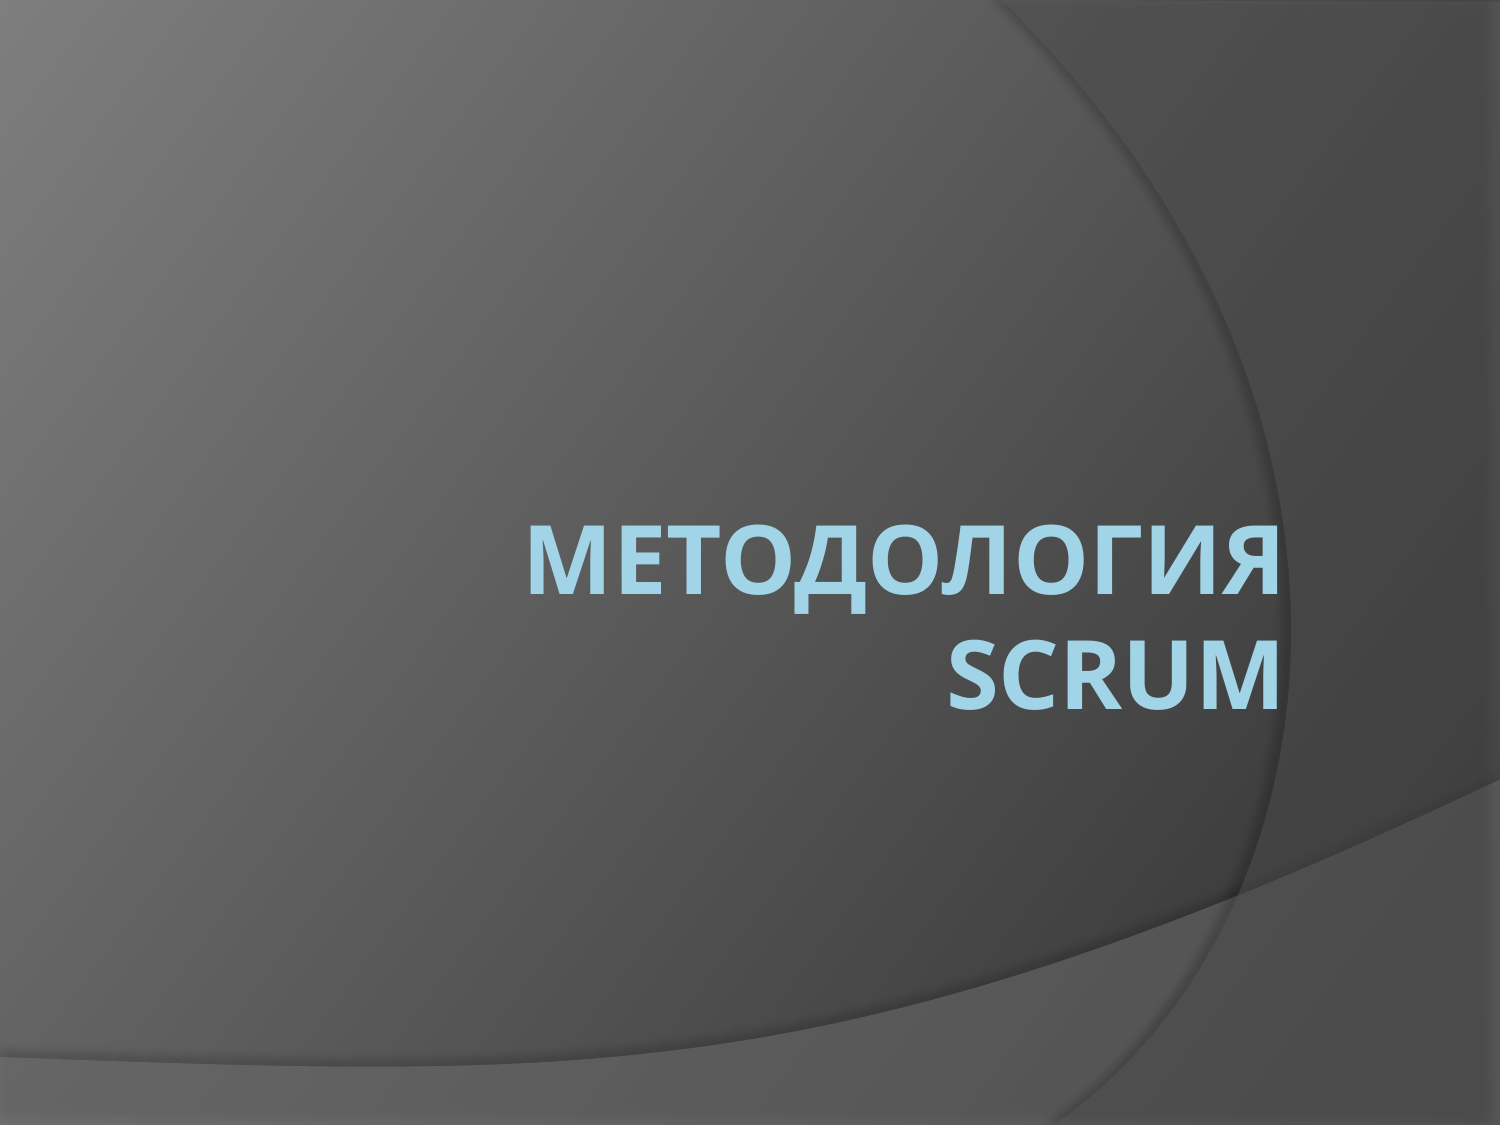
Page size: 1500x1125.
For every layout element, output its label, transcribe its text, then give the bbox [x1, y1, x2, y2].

title методология Scrum [230, 491, 1294, 870]
